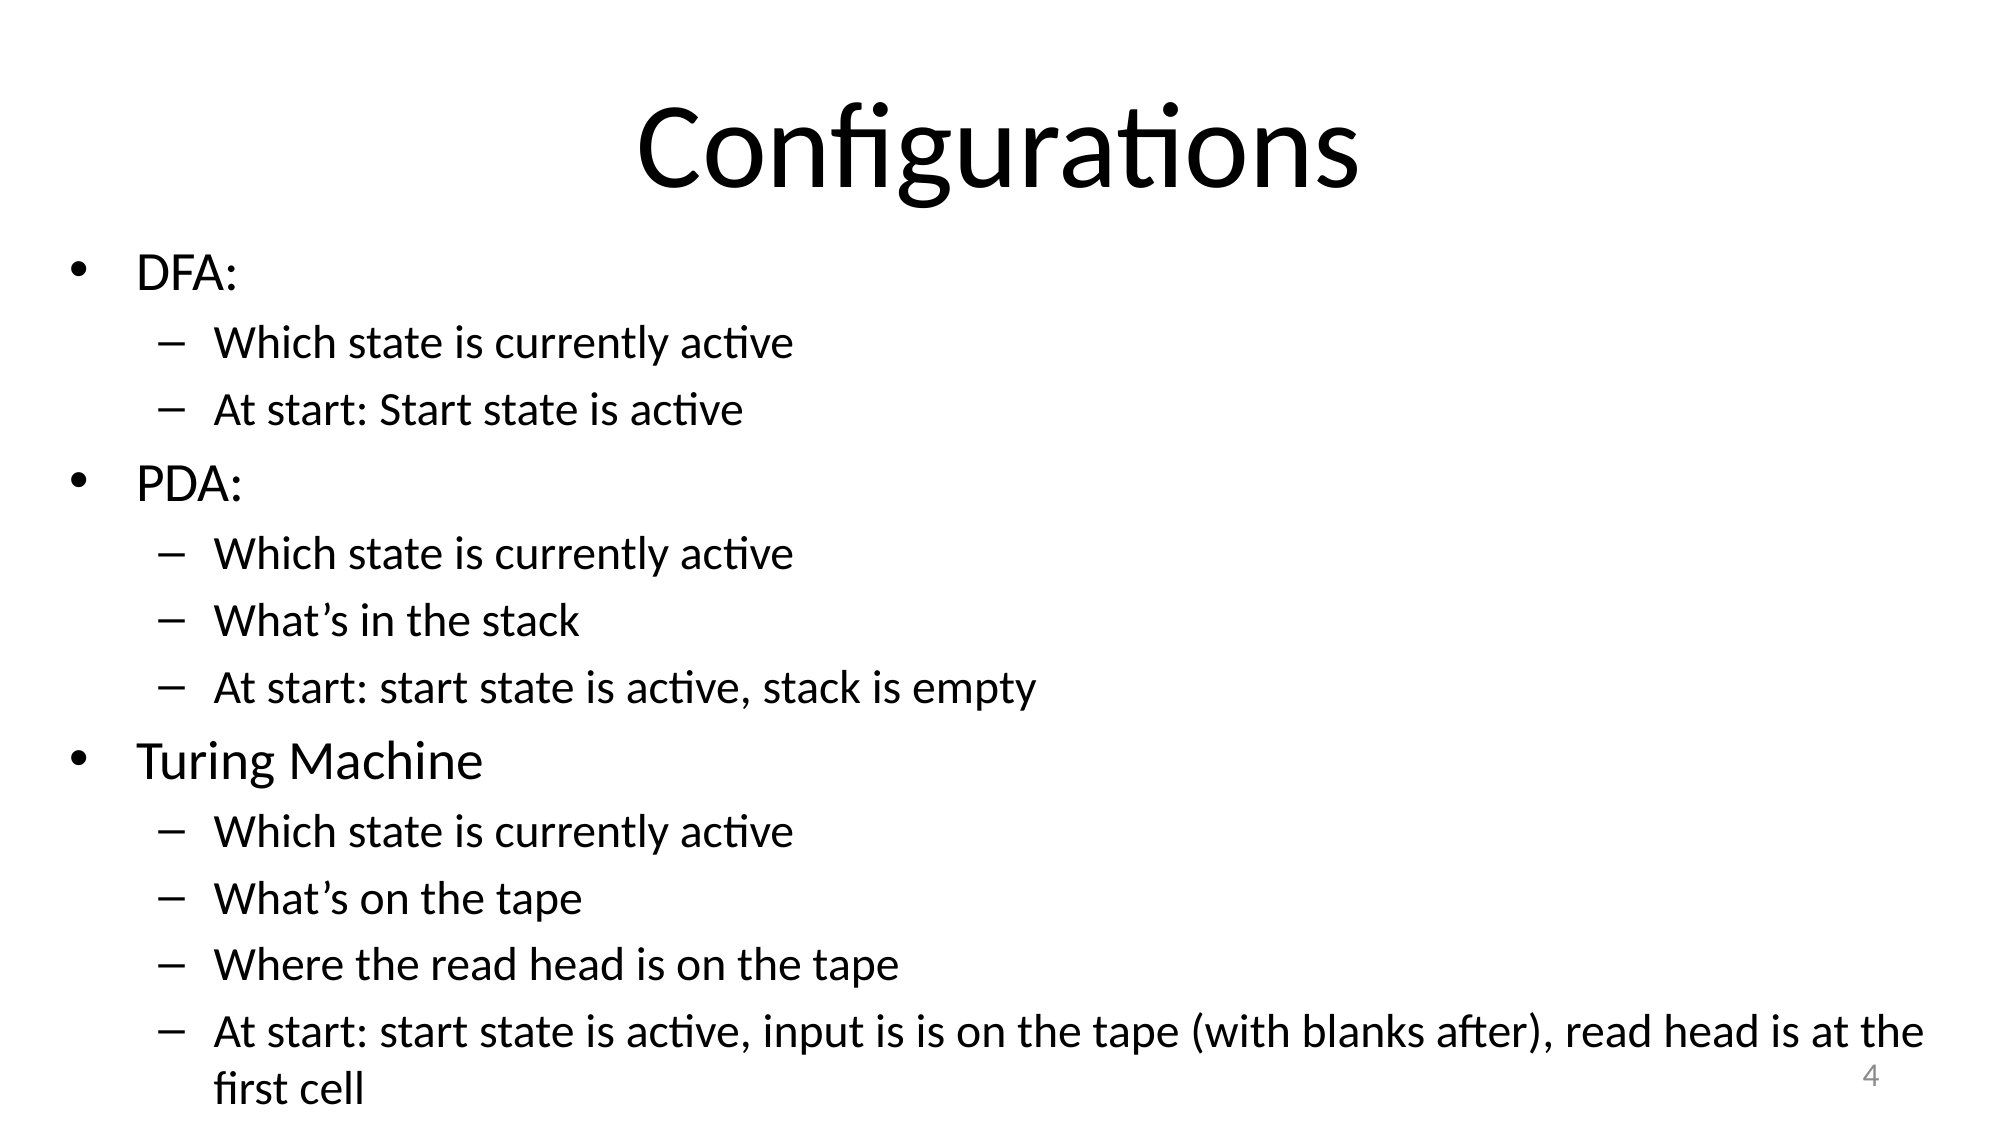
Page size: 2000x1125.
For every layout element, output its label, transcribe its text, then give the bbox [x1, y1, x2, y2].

title Configurations [99, 45, 1900, 224]
list DFA: Which state is currently active At start: Start state is active PDA: Which state is currently active What’s in the stack At start: start state is active, stack is empty Turing Machine Which state is currently active What’s on the tape Where the read head is on the tape At start: start state is active, input is is on the tape (with blanks after), read head is at the first cell [49, 224, 1963, 1125]
slide_number 4 [1432, 1042, 1900, 1103]
